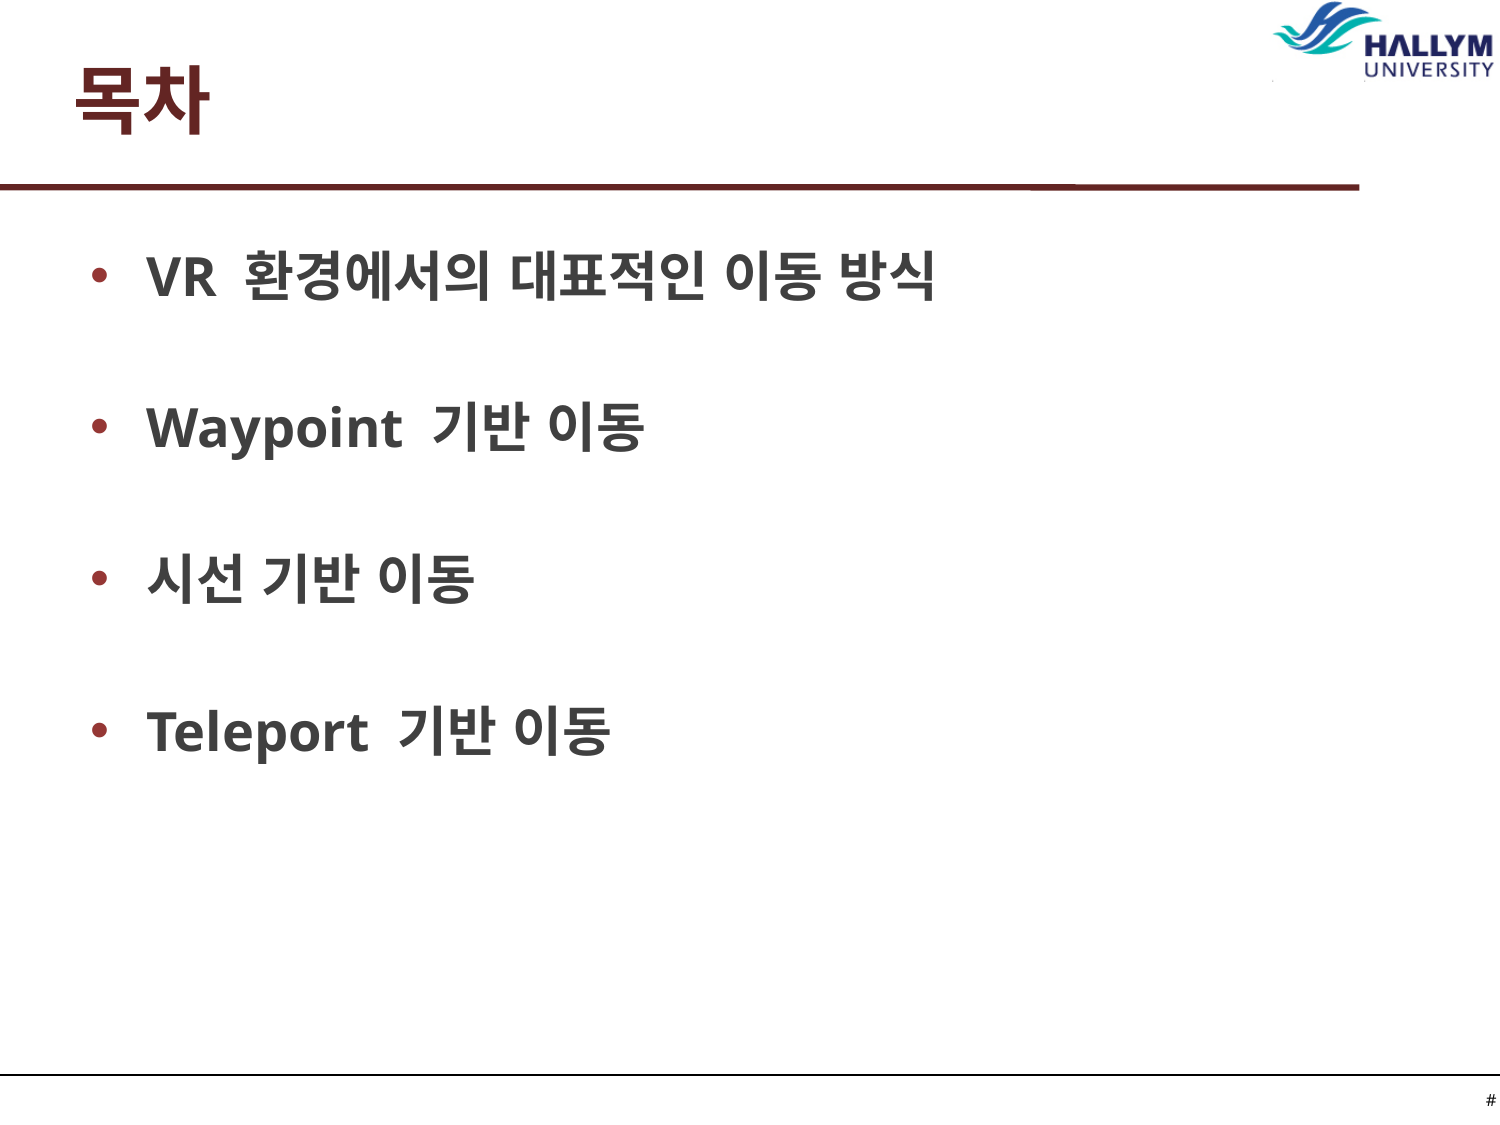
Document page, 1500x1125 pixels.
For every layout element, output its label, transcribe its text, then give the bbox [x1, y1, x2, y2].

picture [1269, 0, 1500, 82]
list VR 환경에서의 대표적인 이동 방식 Waypoint 기반 이동 시선 기반 이동 Teleport 기반 이동 [75, 234, 1425, 1032]
title 목차 [44, 33, 1395, 164]
